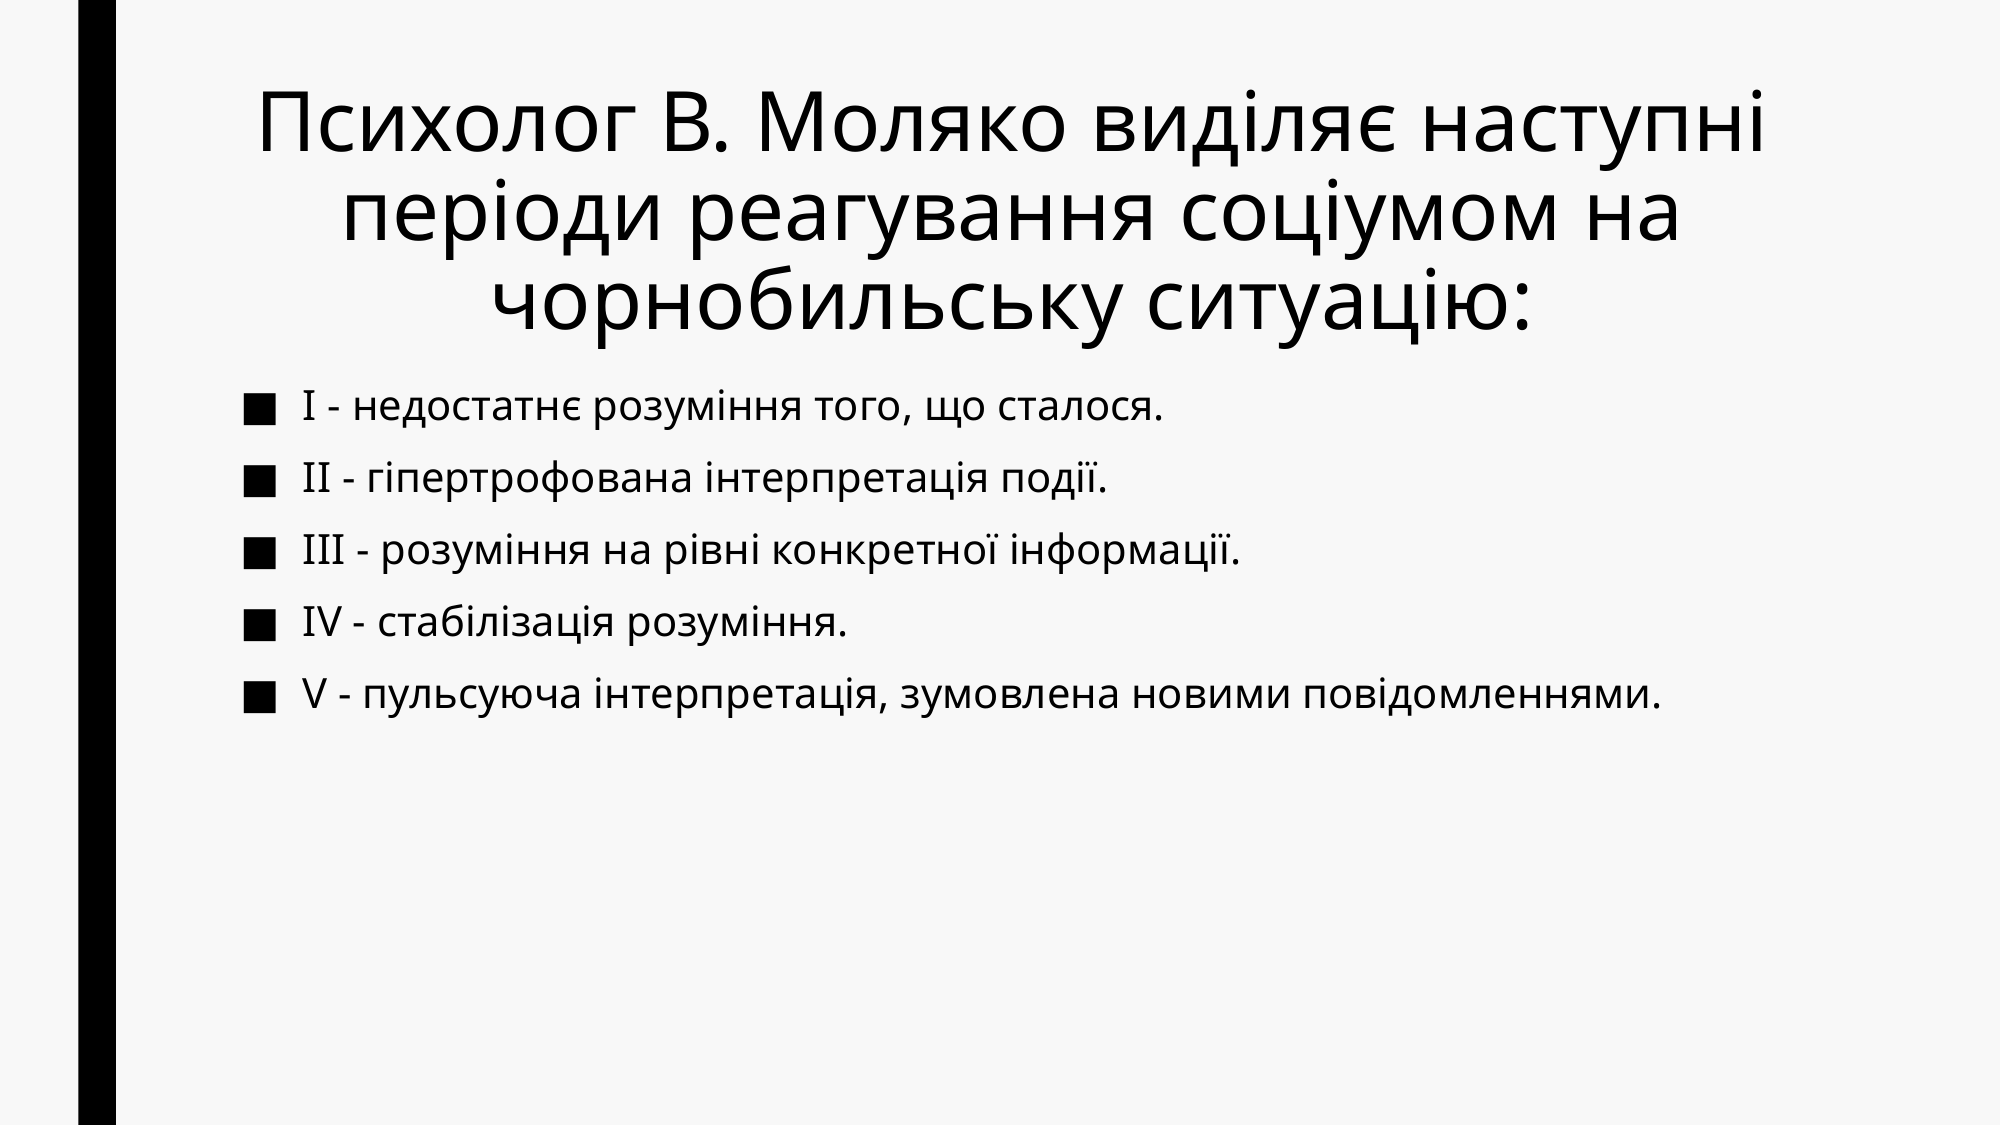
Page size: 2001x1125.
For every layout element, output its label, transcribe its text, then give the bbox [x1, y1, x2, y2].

title Психолог В. Моляко виділяє наступні періоди реагування соціумом на чорнобильську ситуацію: [161, 72, 1864, 357]
list I - недостатнє розуміння того, що сталося. II - гіпертрофована інтерпретація події. III - розуміння на рівні конкретної інформації. IV - стабілізація розуміння. V - пульсуюча інтерпретація, зумовлена новими повідомленнями. [225, 375, 1800, 963]
